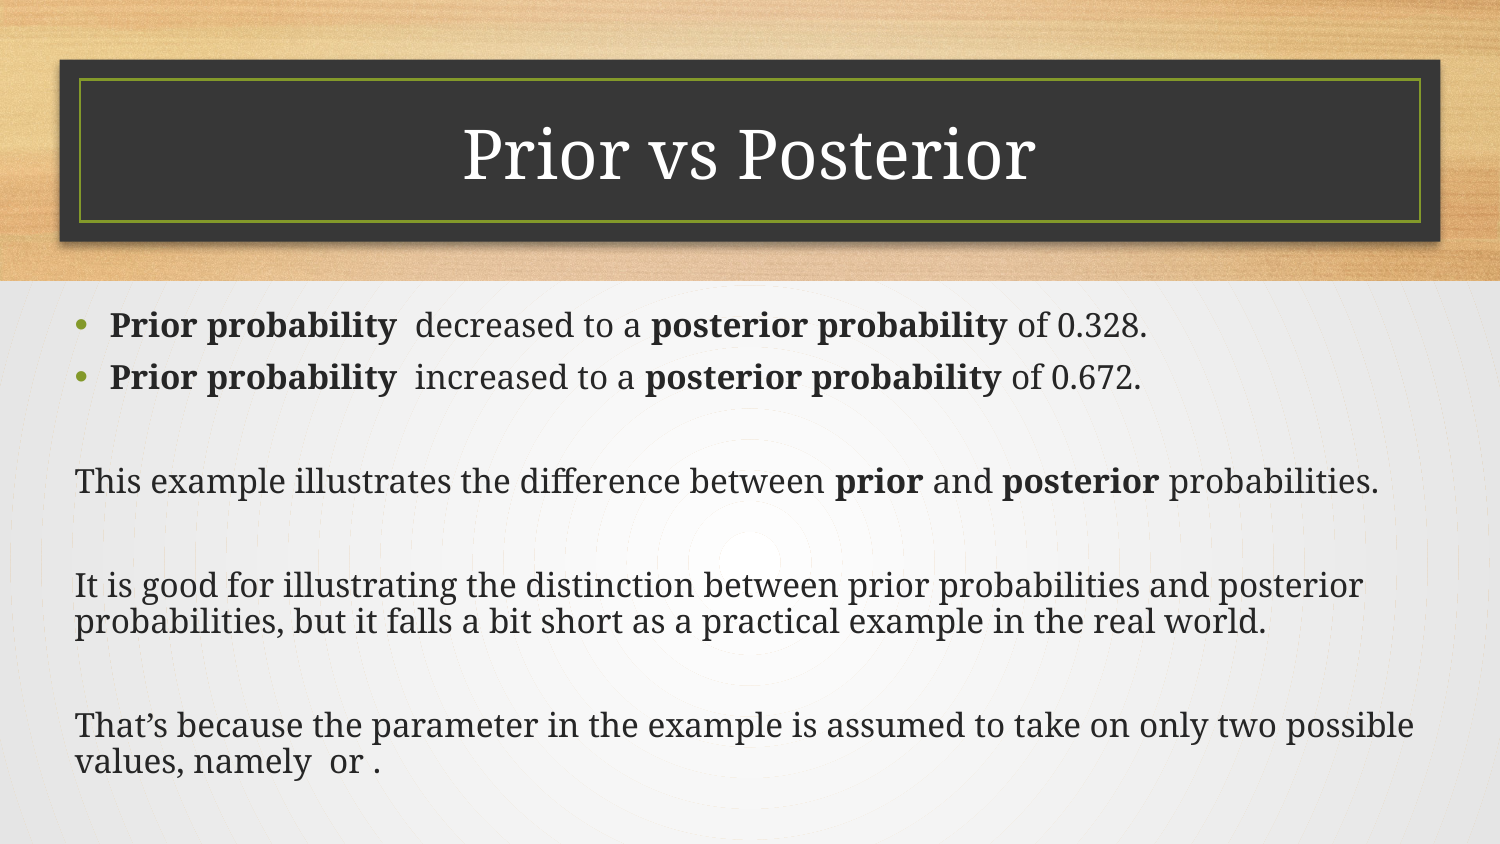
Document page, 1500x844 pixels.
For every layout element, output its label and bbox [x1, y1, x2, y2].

text_box [0, 280, 1500, 844]
text_box [58, 58, 1442, 243]
text_box [79, 79, 1421, 222]
text_box [0, 0, 1500, 280]
